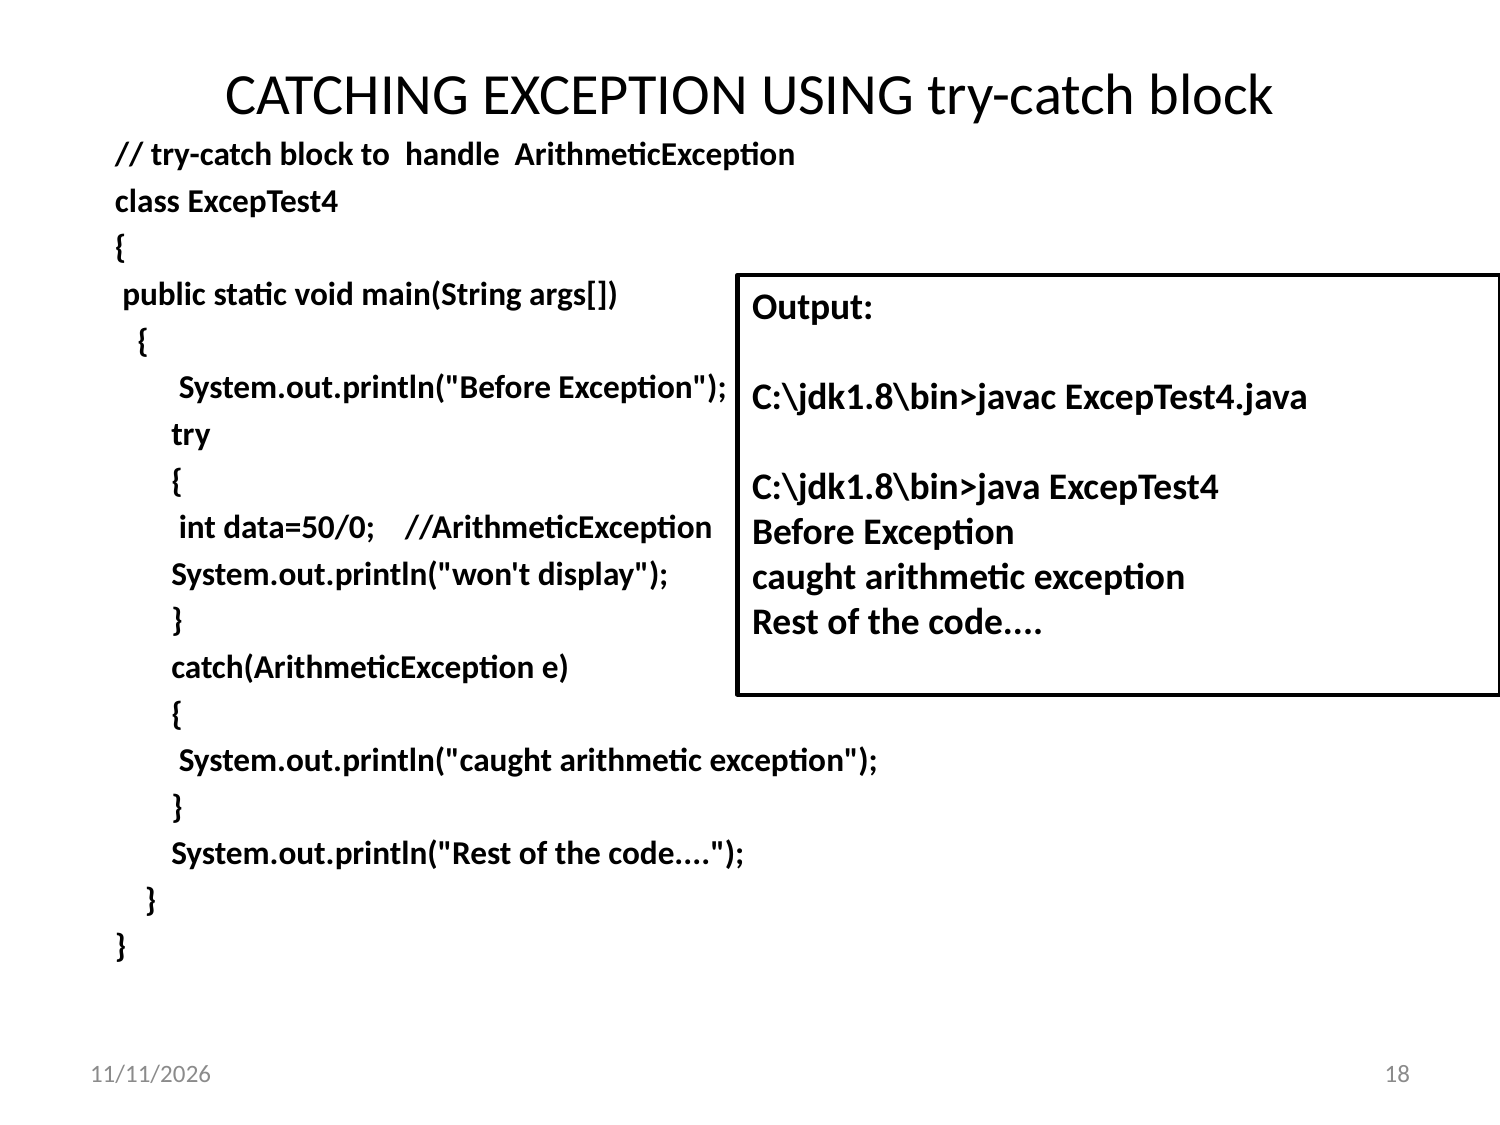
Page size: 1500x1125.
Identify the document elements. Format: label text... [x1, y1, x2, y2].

text_box Output: C:\jdk1.8\bin>javac ExcepTest4.java C:\jdk1.8\bin>java ExcepTest4 Before Exception caught arithmetic exception Rest of the code.... [735, 273, 1500, 697]
slide_number 18 [1074, 1042, 1425, 1103]
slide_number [75, 1042, 425, 1103]
title CATCHING EXCEPTION USING try-catch block [75, 45, 1425, 138]
list // try-catch block to handle ArithmeticException class ExcepTest4 { public static void main(String args[]) { System.out.println("Before Exception"); try { int data=50/0; //ArithmeticException System.out.println("won't display"); } catch(ArithmeticException e) { System.out.println("caught arithmetic exception"); } System.out.println("Rest of the code...."); } } [99, 125, 1450, 1125]
